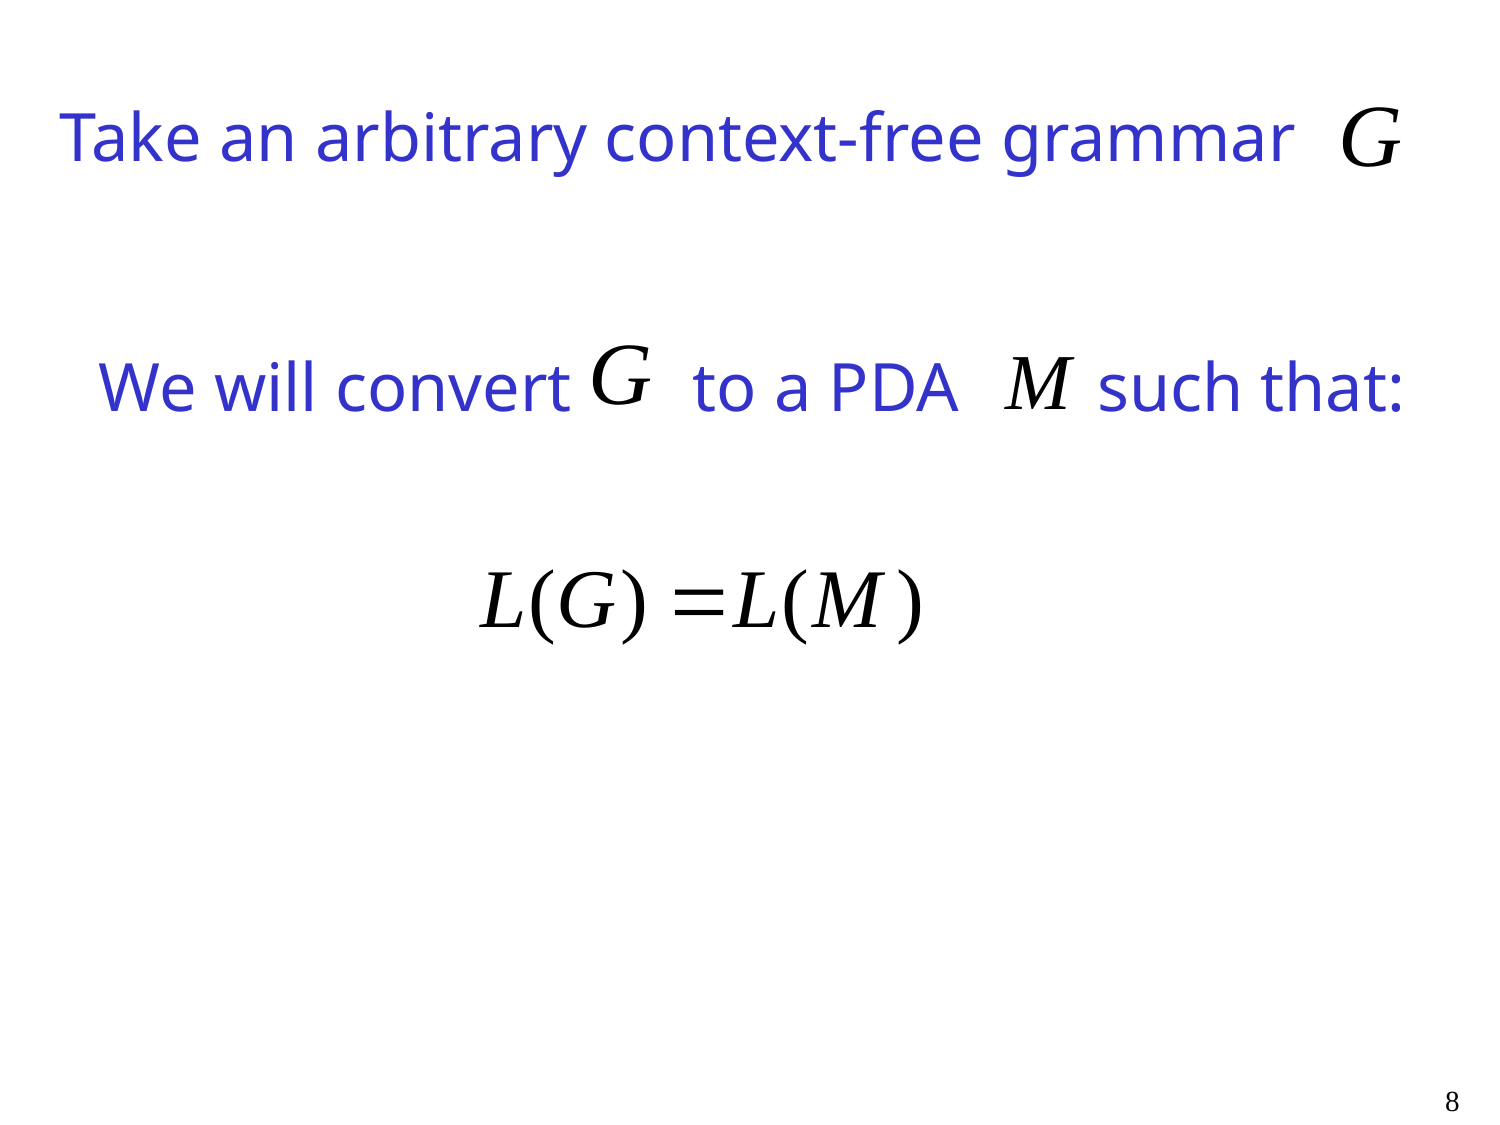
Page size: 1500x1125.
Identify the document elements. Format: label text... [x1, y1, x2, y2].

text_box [474, 562, 928, 651]
slide_number 8 [1162, 1074, 1476, 1125]
text_box Take an arbitrary context-free grammar [44, 87, 1347, 183]
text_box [1337, 99, 1410, 176]
text_box We will convert to a PDA such that: [83, 337, 1440, 433]
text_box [587, 337, 660, 413]
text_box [999, 349, 1087, 415]
